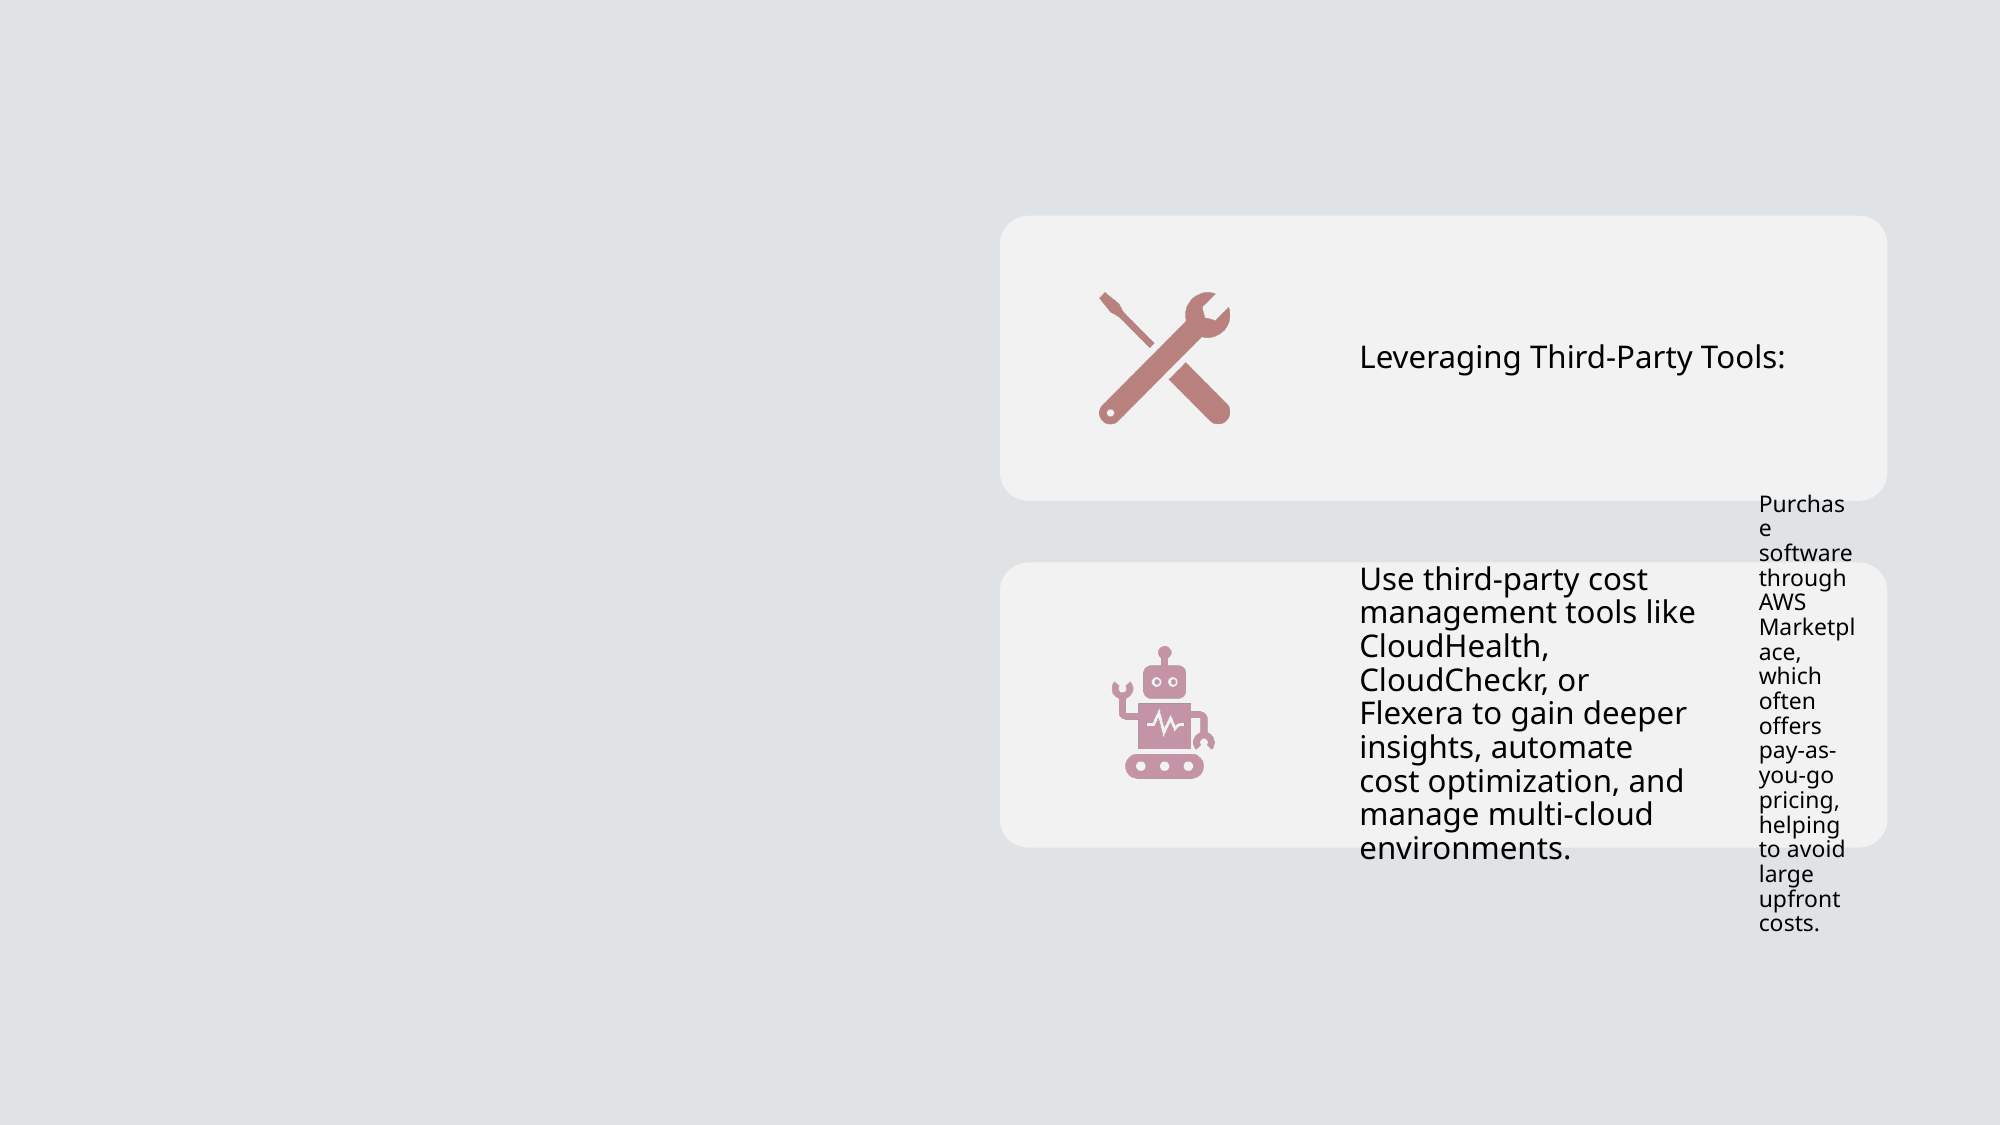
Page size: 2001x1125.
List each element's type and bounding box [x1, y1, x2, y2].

text_box [999, 60, 1888, 1013]
